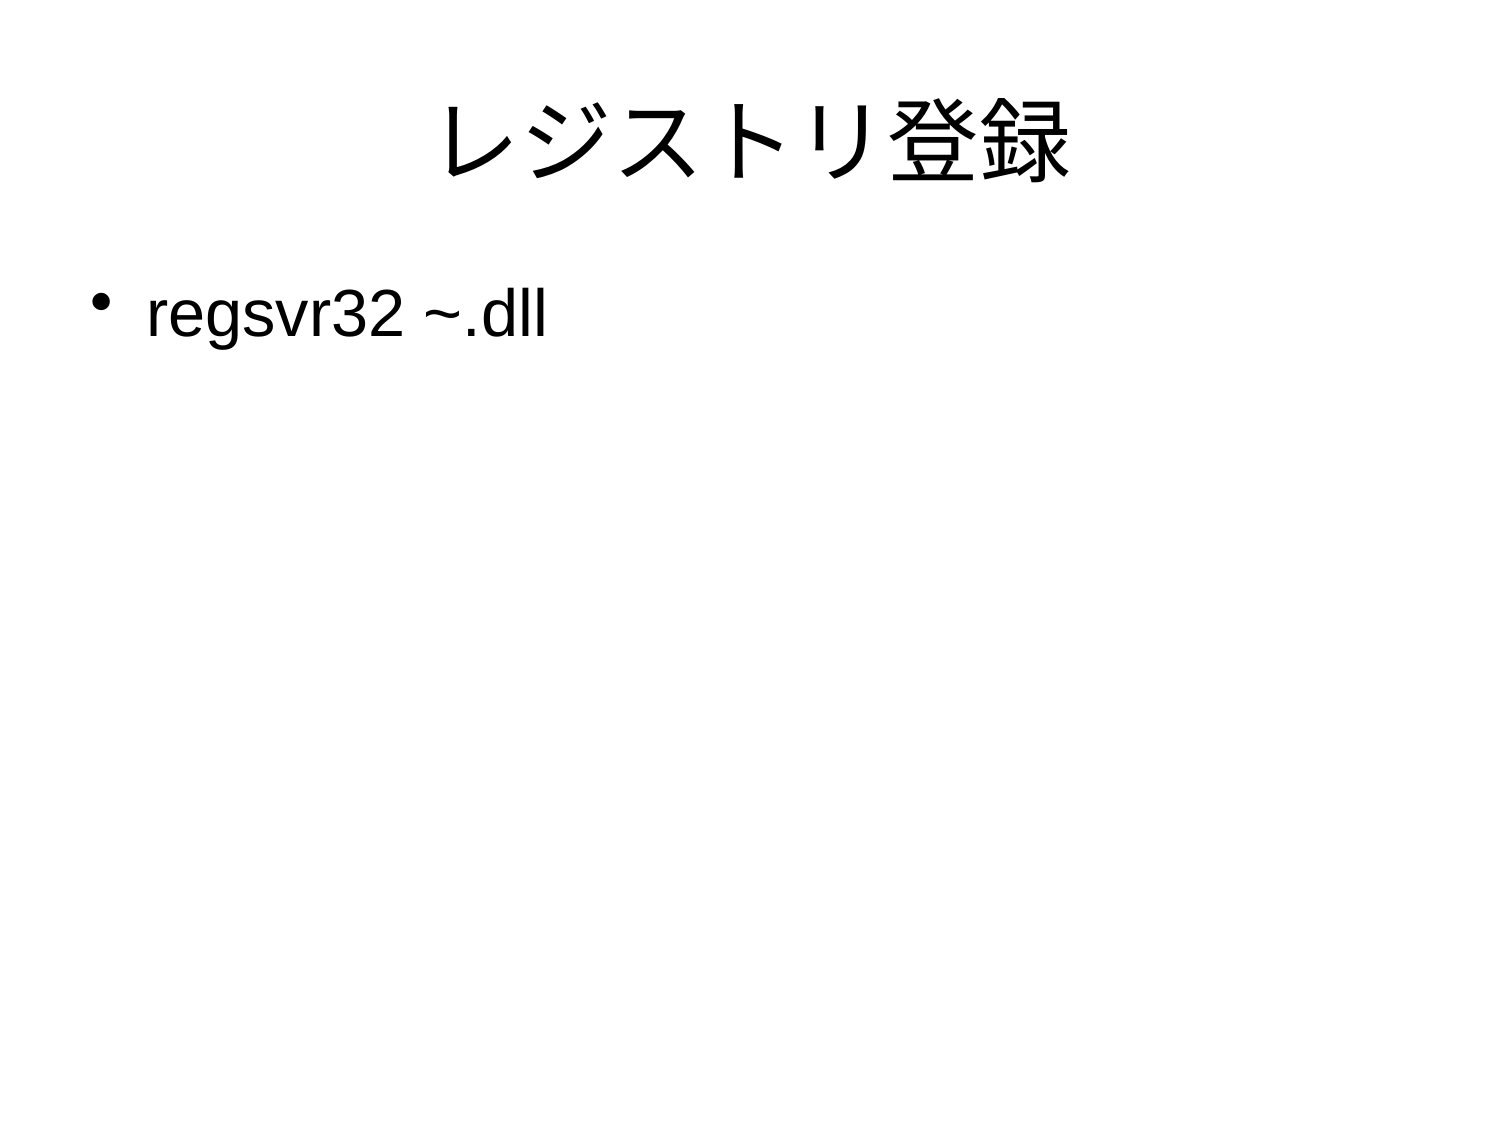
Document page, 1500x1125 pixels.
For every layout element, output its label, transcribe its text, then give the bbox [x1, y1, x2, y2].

title レジストリ登録 [75, 45, 1425, 233]
list regsvr32 ~.dll [75, 262, 1425, 1005]
